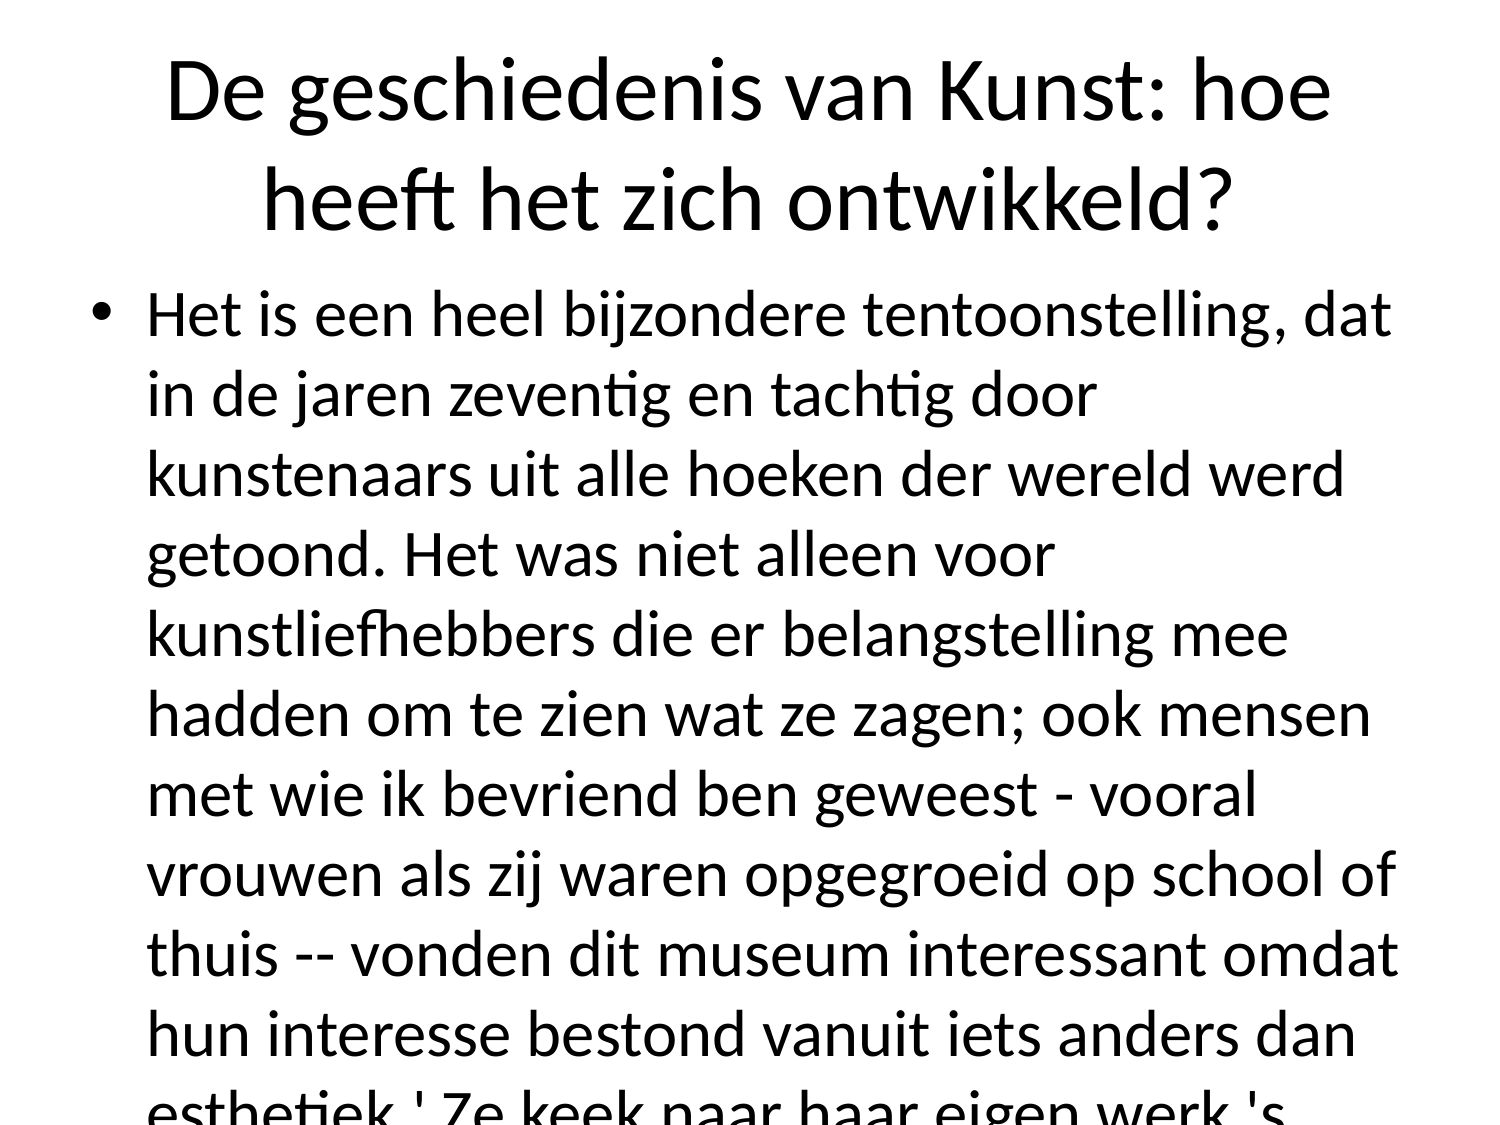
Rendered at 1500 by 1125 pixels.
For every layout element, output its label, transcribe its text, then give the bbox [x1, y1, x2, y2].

list Het is een heel bijzondere tentoonstelling, dat in de jaren zeventig en tachtig door kunstenaars uit alle hoeken der wereld werd getoond. Het was niet alleen voor kunstliefhebbers die er belangstelling mee hadden om te zien wat ze zagen; ook mensen met wie ik bevriend ben geweest - vooral vrouwen als zij waren opgegroeid op school of thuis -- vonden dit museum interessant omdat hun interesse bestond vanuit iets anders dan esthetiek.' Ze keek naar haar eigen werk 's avonds aan tafel bij elkaar terwijl hij bezig maakte zijn schilderijen over verschillende onderwerpen zoals schilderkunst (de fotografie) tot standbeelden ('het leven'). De expositie begon al snel na openingstijd maar ging verder toen Van Gogh's atelier binnenging zonder hem toestemming gegeven meer terugverzette werken onder andere portretten tussen 1880-1890 vanaf 1890/91'n schilderij waarvan veel later nog wel wordt gemaakt'. In deze periode werden zowel schilderachtige taferelen alsook abstracte beelden tentoongesteld waarbij men vaak zelfportretten kon maken zodat je geen indruk [75, 262, 1425, 1005]
title De geschiedenis van Kunst: hoe heeft het zich ontwikkeld? [75, 45, 1425, 233]
